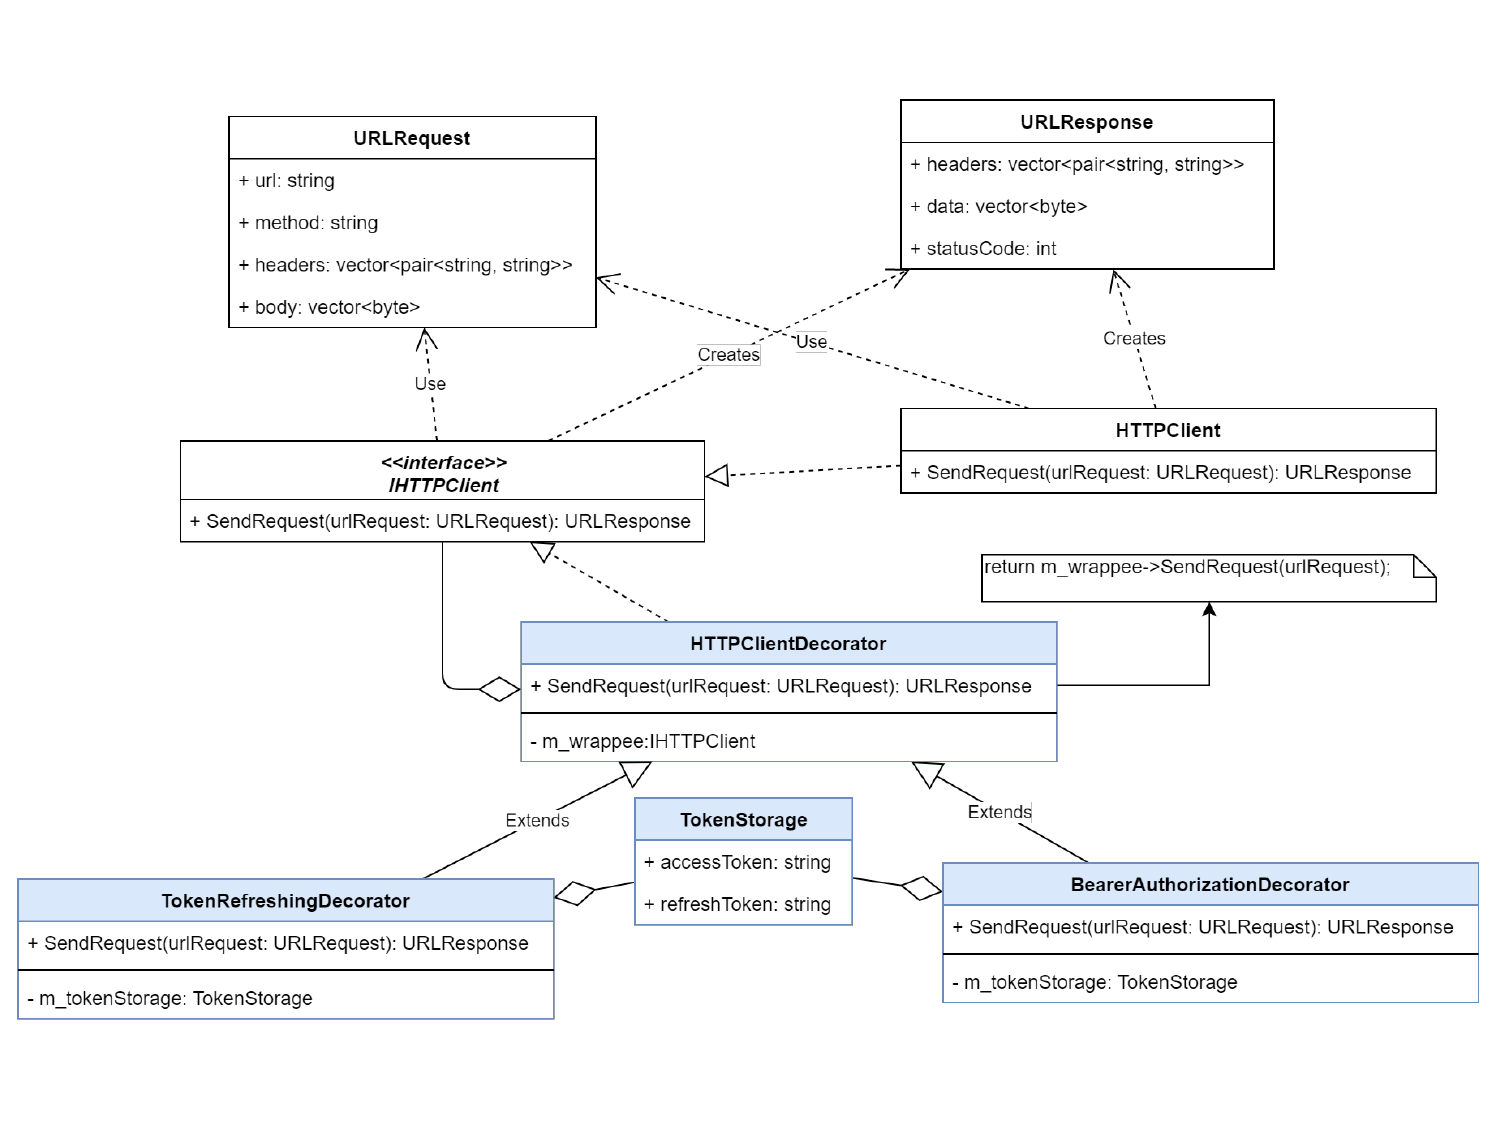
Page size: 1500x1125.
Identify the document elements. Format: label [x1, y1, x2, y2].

picture [17, 99, 1479, 1024]
